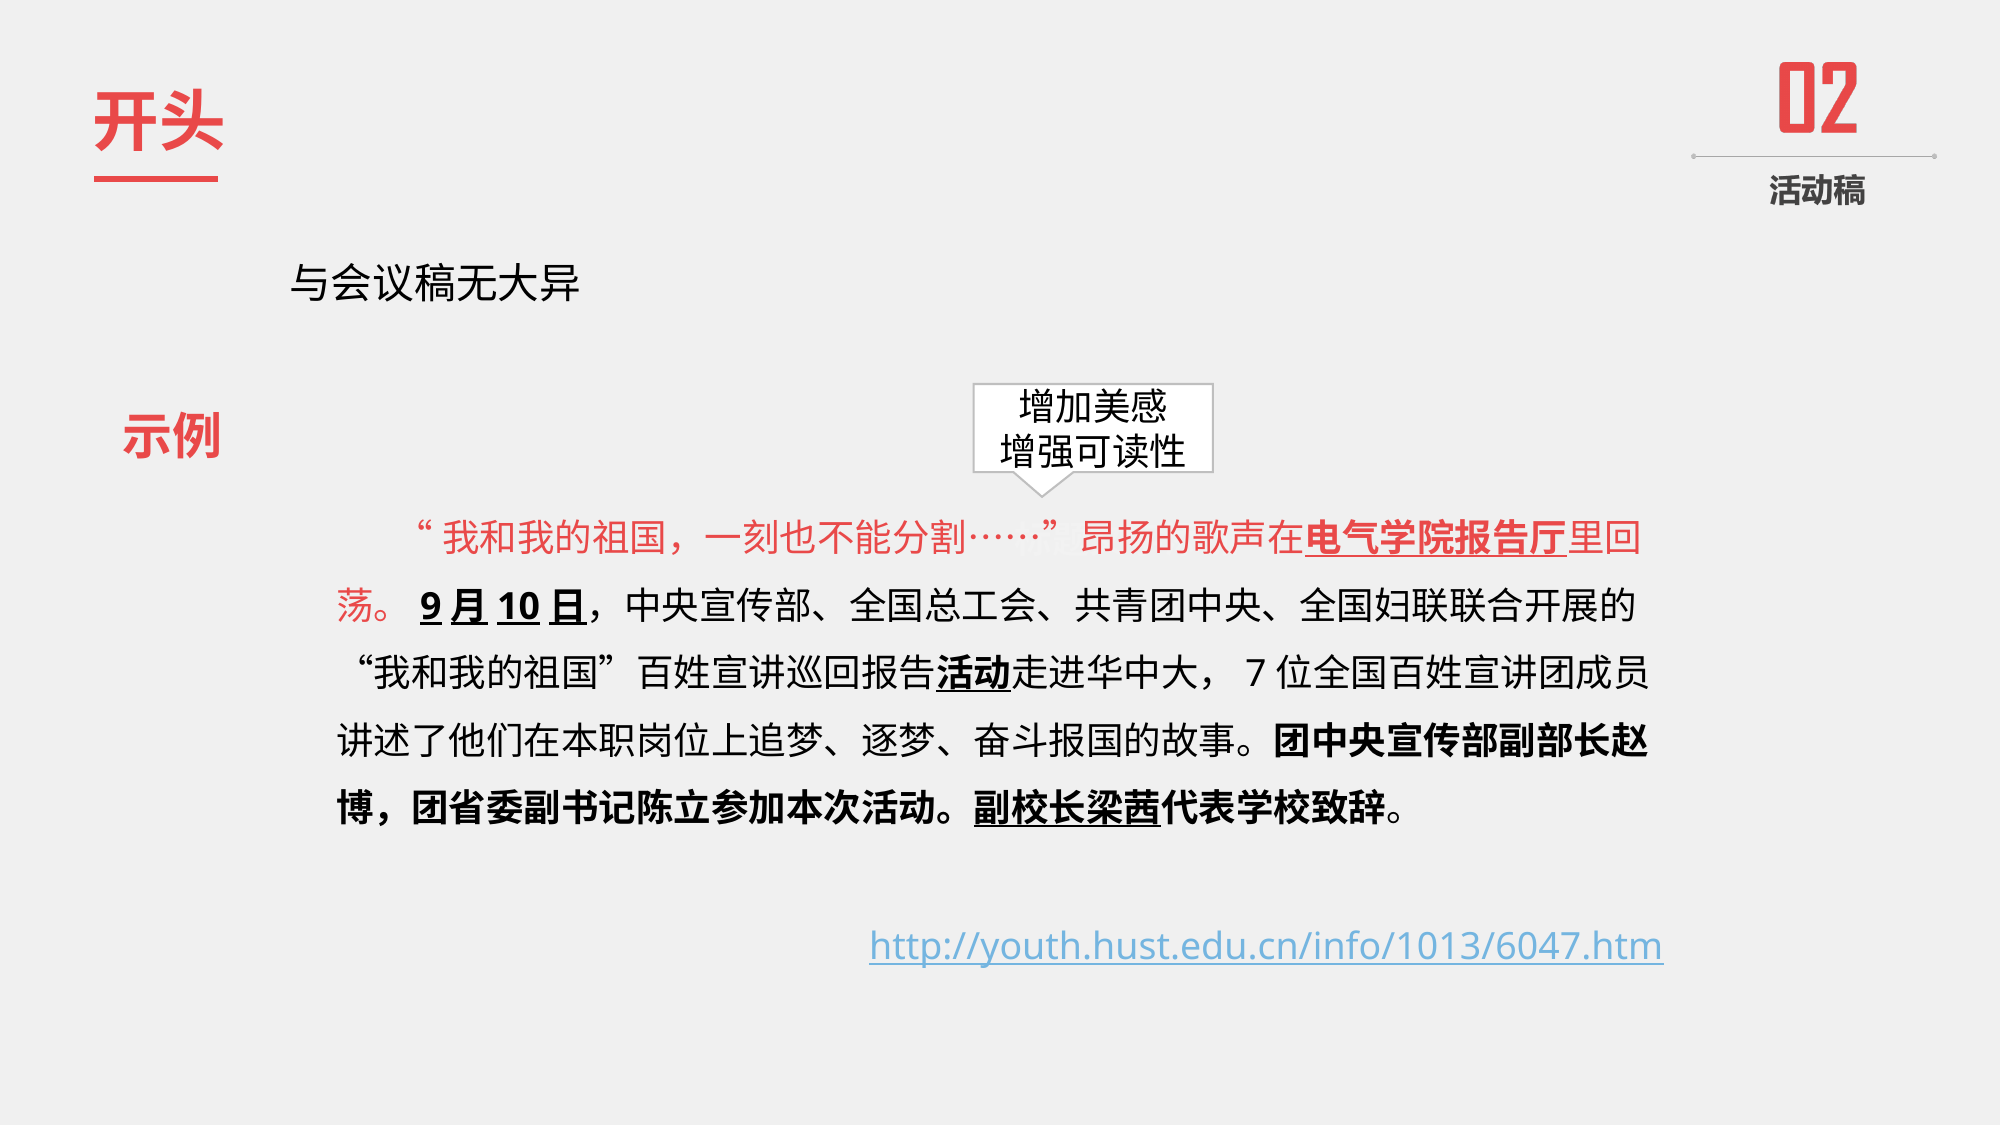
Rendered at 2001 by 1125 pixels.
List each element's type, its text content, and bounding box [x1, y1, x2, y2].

text_box 开头 [71, 71, 248, 167]
picture [1658, 12, 1977, 228]
text_box 示例 [70, 397, 274, 473]
text_box 增加美感 增强可读性 [972, 382, 1214, 499]
text_box 与会议稿无大异 [274, 248, 636, 314]
text_box “我和我的祖国，一刻也不能分割……”昂扬的歌声在电气学院报告厅里回荡。9月10日，中央宣传部、全国总工会、共青团中央、全国妇联联合开展的“我和我的祖国”百姓宣讲巡回报告活动走进华中大，7位全国百姓宣讲团成员讲述了他们在本职岗位上追梦、逐梦、奋斗报国的故事。团中央宣传部副部长赵博，团省委副书记陈立参加本次活动。副校长梁茜代表学校致辞。 http://youth.hust.edu.cn/info/1013/6047.htm [321, 484, 1679, 1049]
